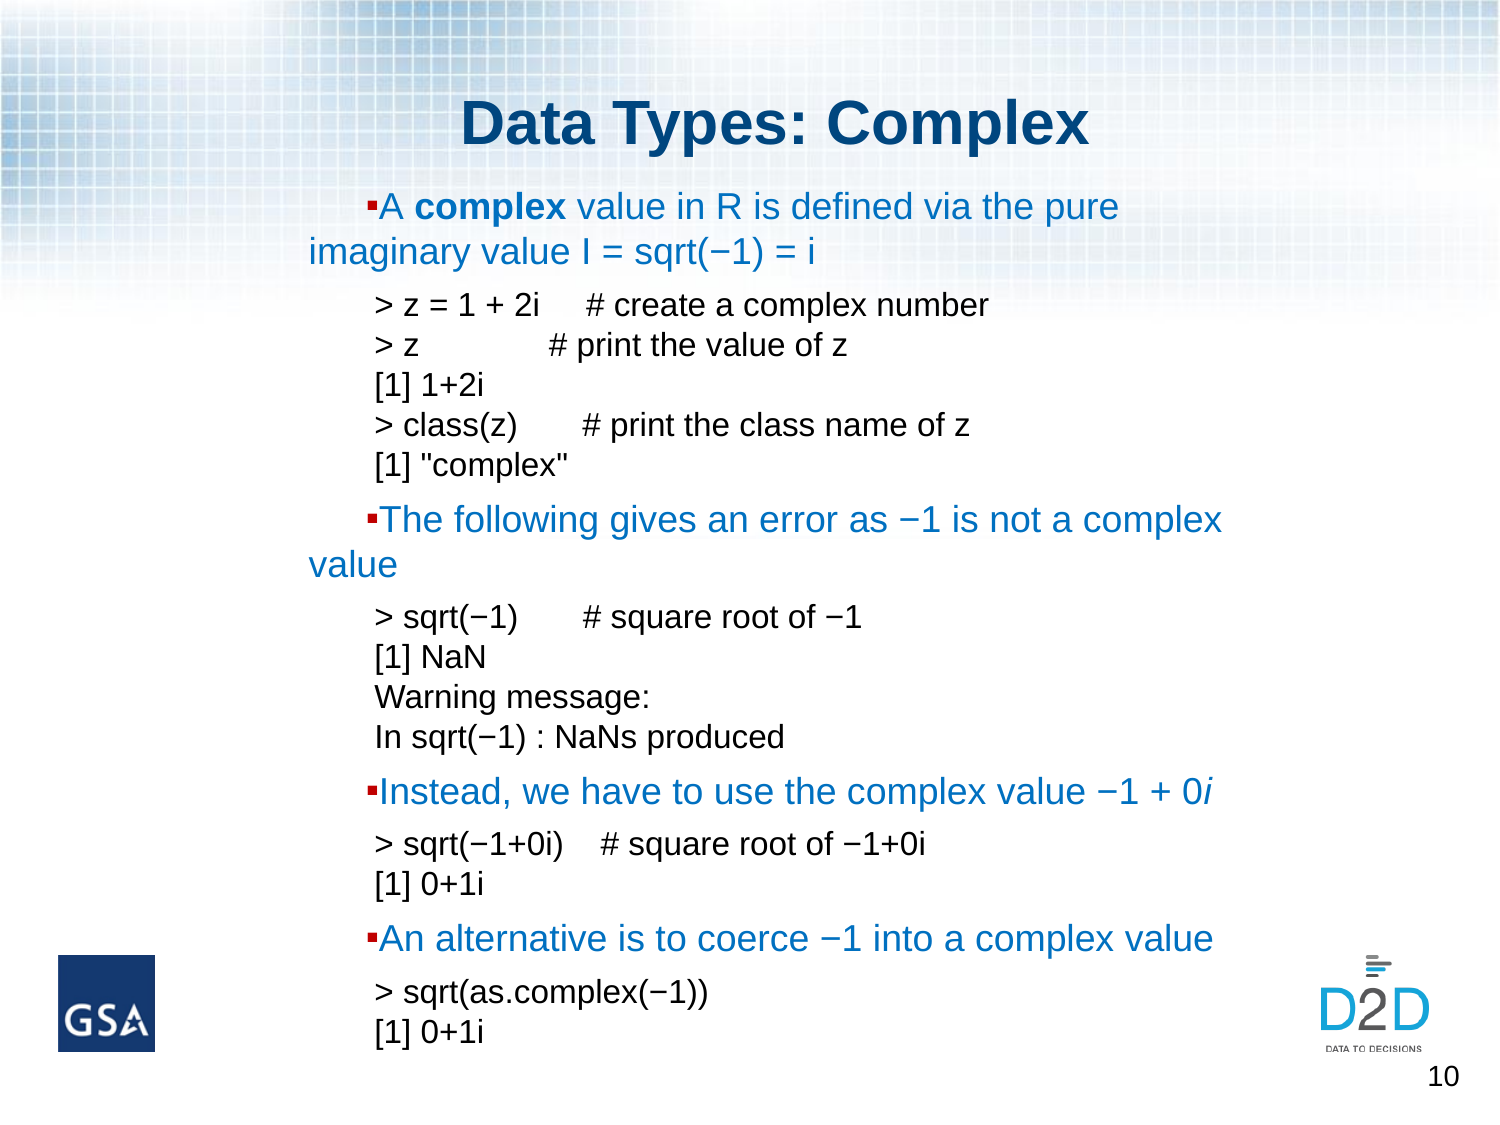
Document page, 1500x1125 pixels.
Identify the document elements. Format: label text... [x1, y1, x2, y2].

picture [58, 955, 155, 1052]
picture [0, 0, 1500, 539]
title Data Types: Complex [100, 75, 1451, 250]
list A complex value in R is defined via the pure imaginary value I = sqrt(−1) = i > z = 1 + 2i # create a complex number > z # print the value of z [1] 1+2i > class(z) # print the class name of z [1] "complex" The following gives an error as −1 is not a complex value > sqrt(−1) # square root of −1 [1] NaN Warning message: In sqrt(−1) : NaNs produced Instead, we have to use the complex value −1 + 0i > sqrt(−1+0i) # square root of −1+0i [1] 0+1i An alternative is to coerce −1 into a complex value > sqrt(as.complex(−1)) [1] 0+1i [237, 174, 1283, 775]
slide_number 10 [1412, 1012, 1500, 1100]
picture [1310, 955, 1440, 1052]
